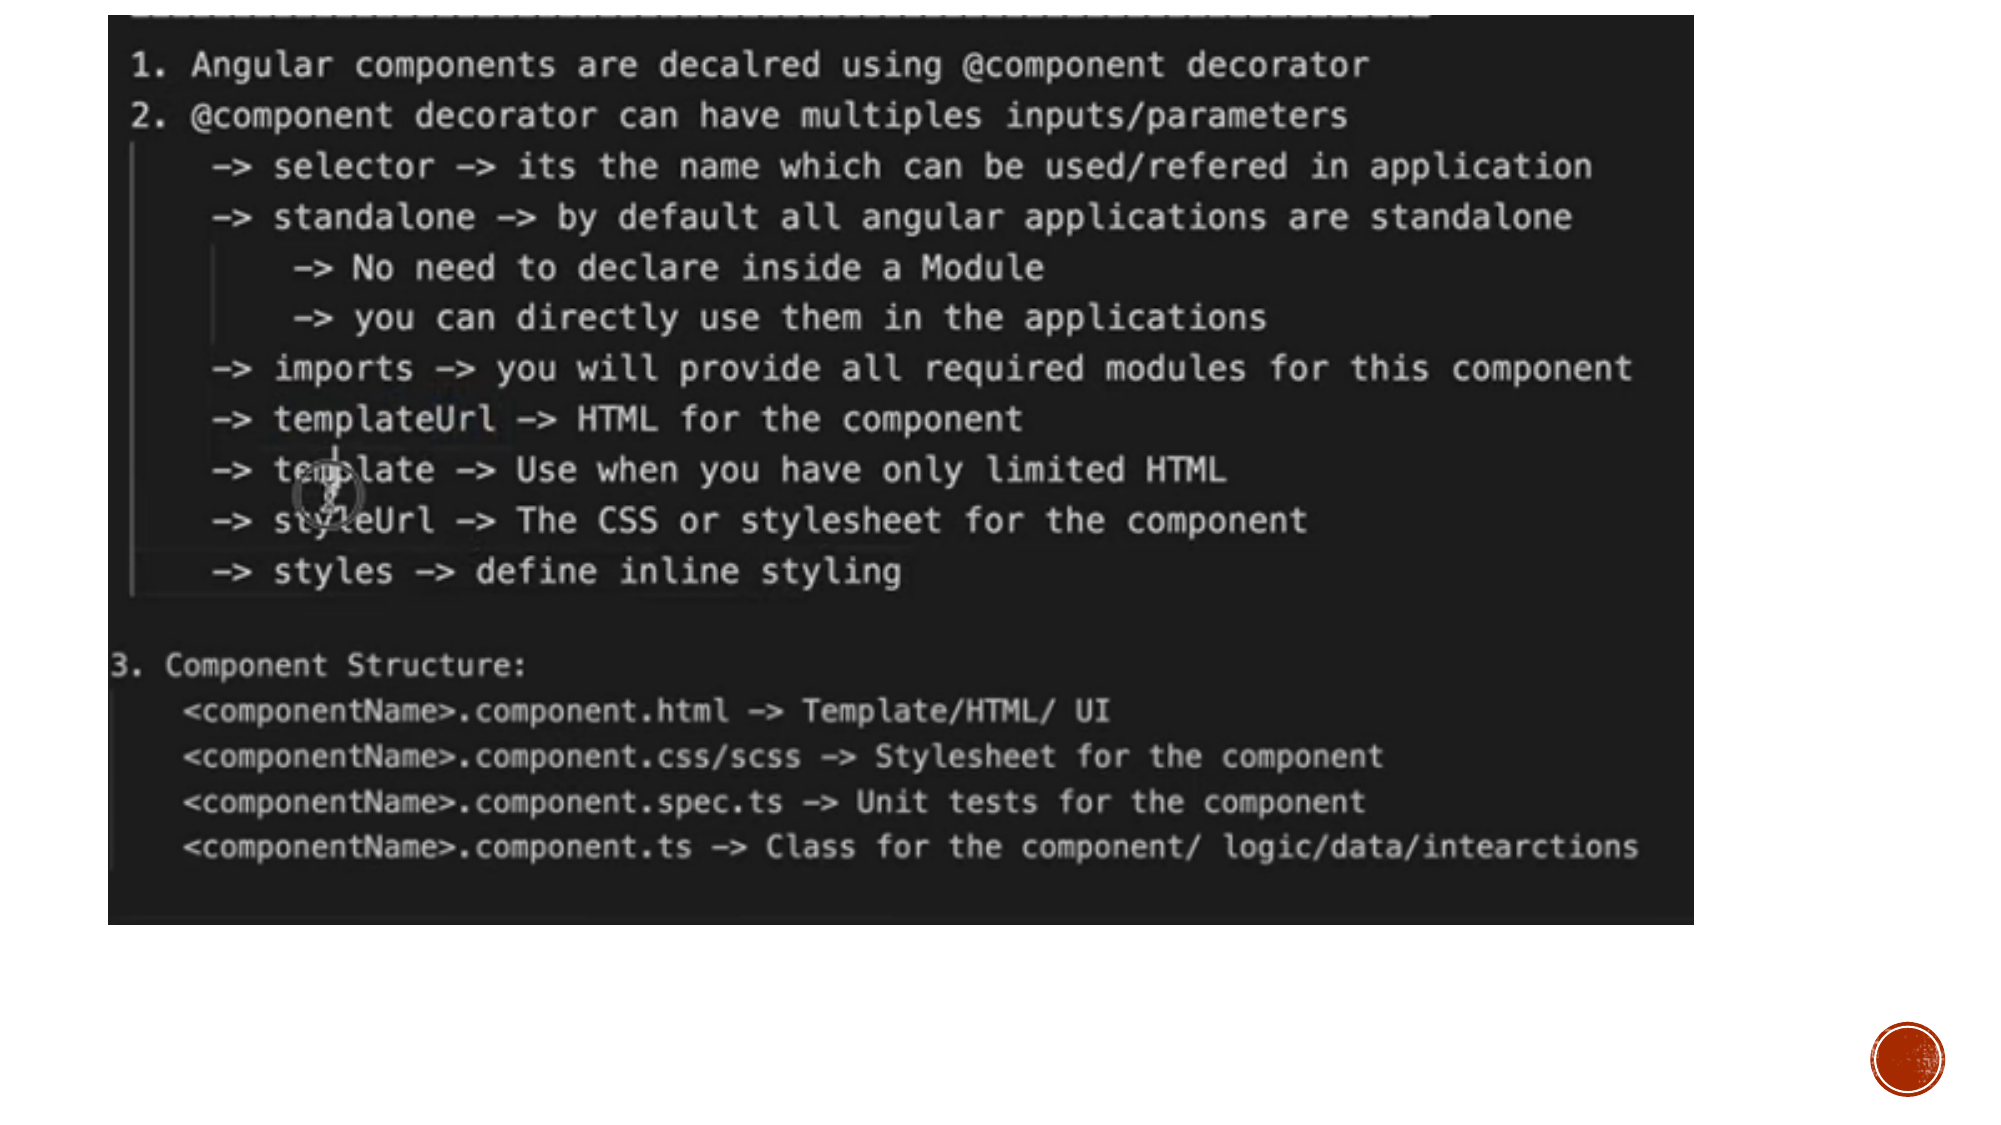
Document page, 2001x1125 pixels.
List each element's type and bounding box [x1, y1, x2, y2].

picture [108, 619, 1694, 925]
picture [108, 16, 1693, 618]
